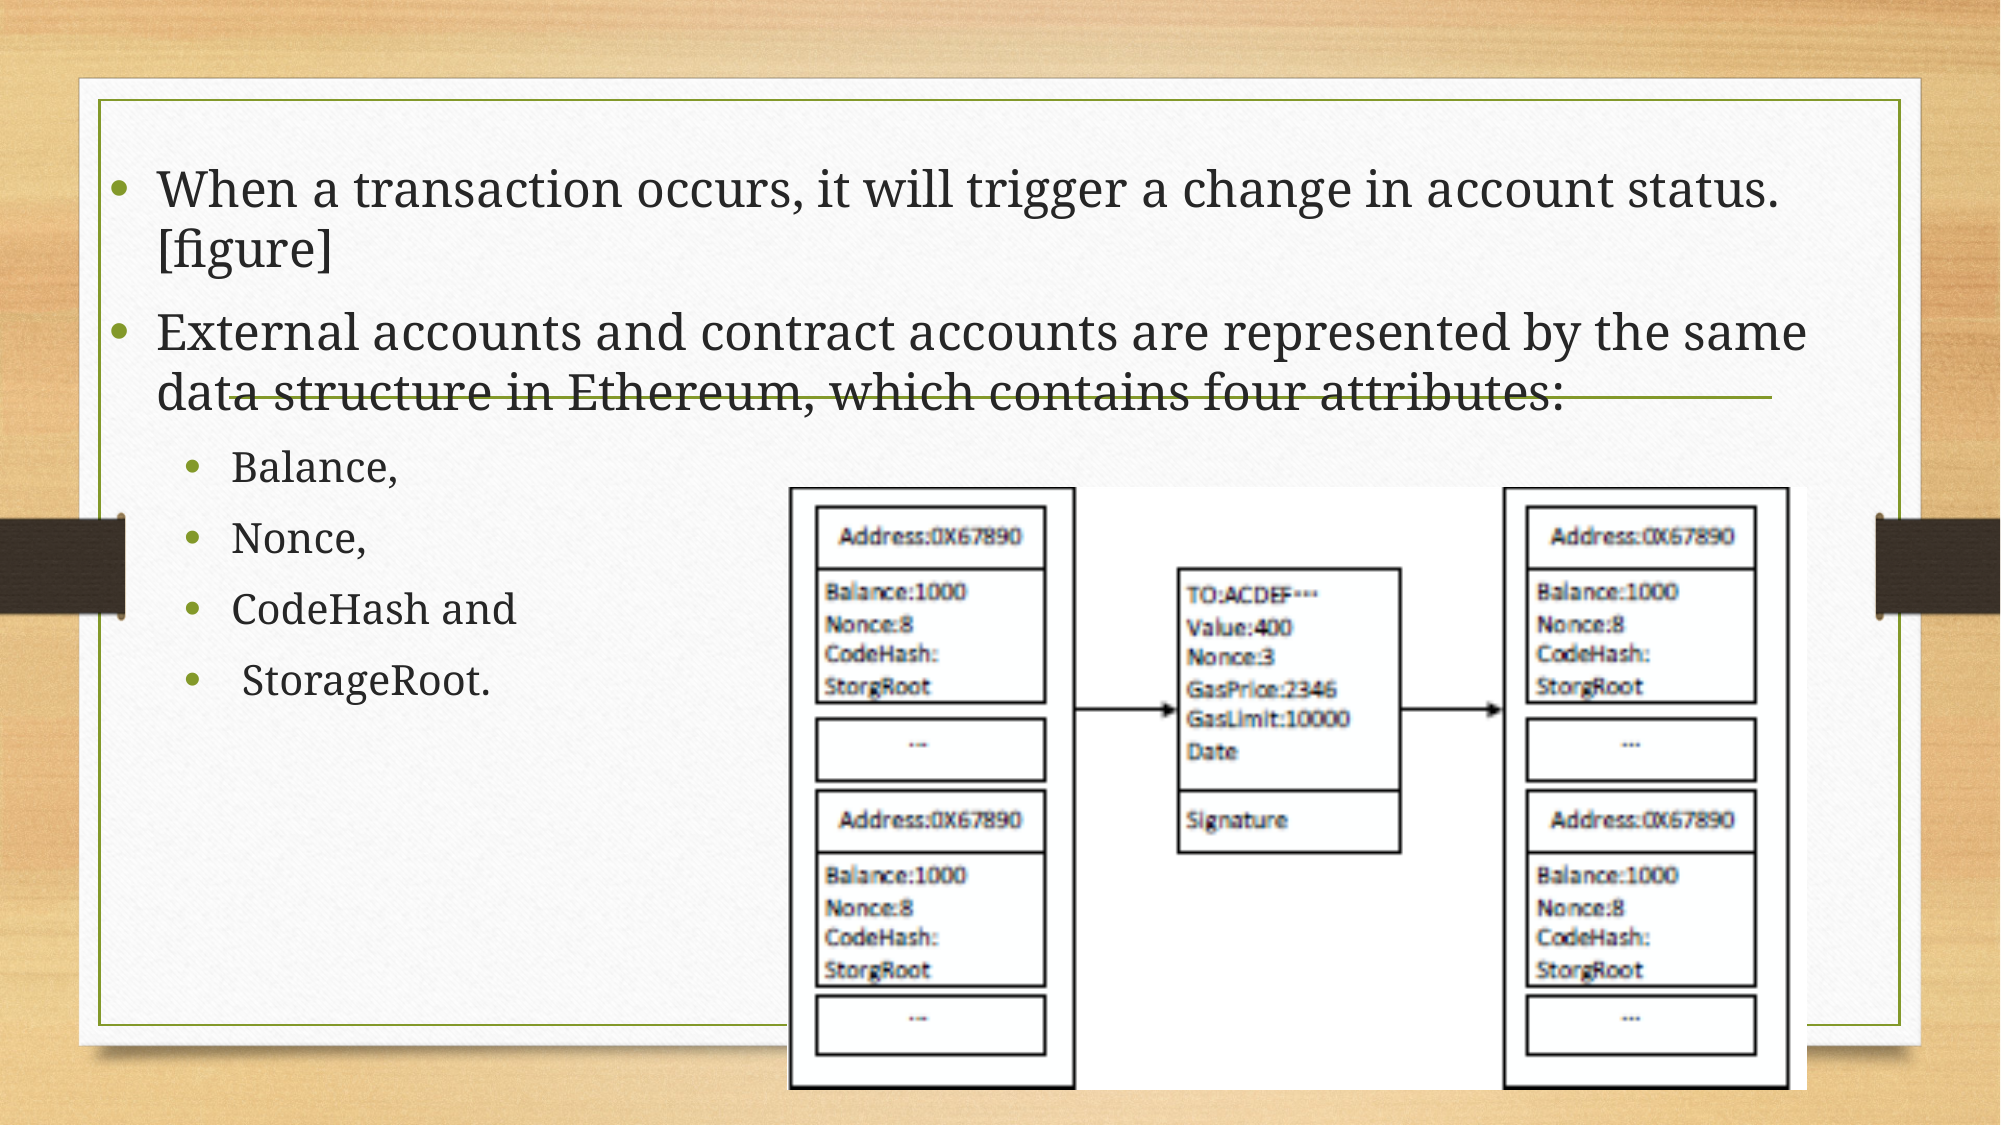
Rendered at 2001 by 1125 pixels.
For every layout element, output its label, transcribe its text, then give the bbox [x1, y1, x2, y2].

list When a transaction occurs, it will trigger a change in account status.[figure] External accounts and contract accounts are represented by the same data structure in Ethereum, which contains four attributes: Balance, Nonce, CodeHash and StorageRoot. [94, 149, 1907, 1125]
picture [787, 487, 1808, 1091]
picture [101, 101, 1898, 149]
picture [0, 0, 2001, 1125]
